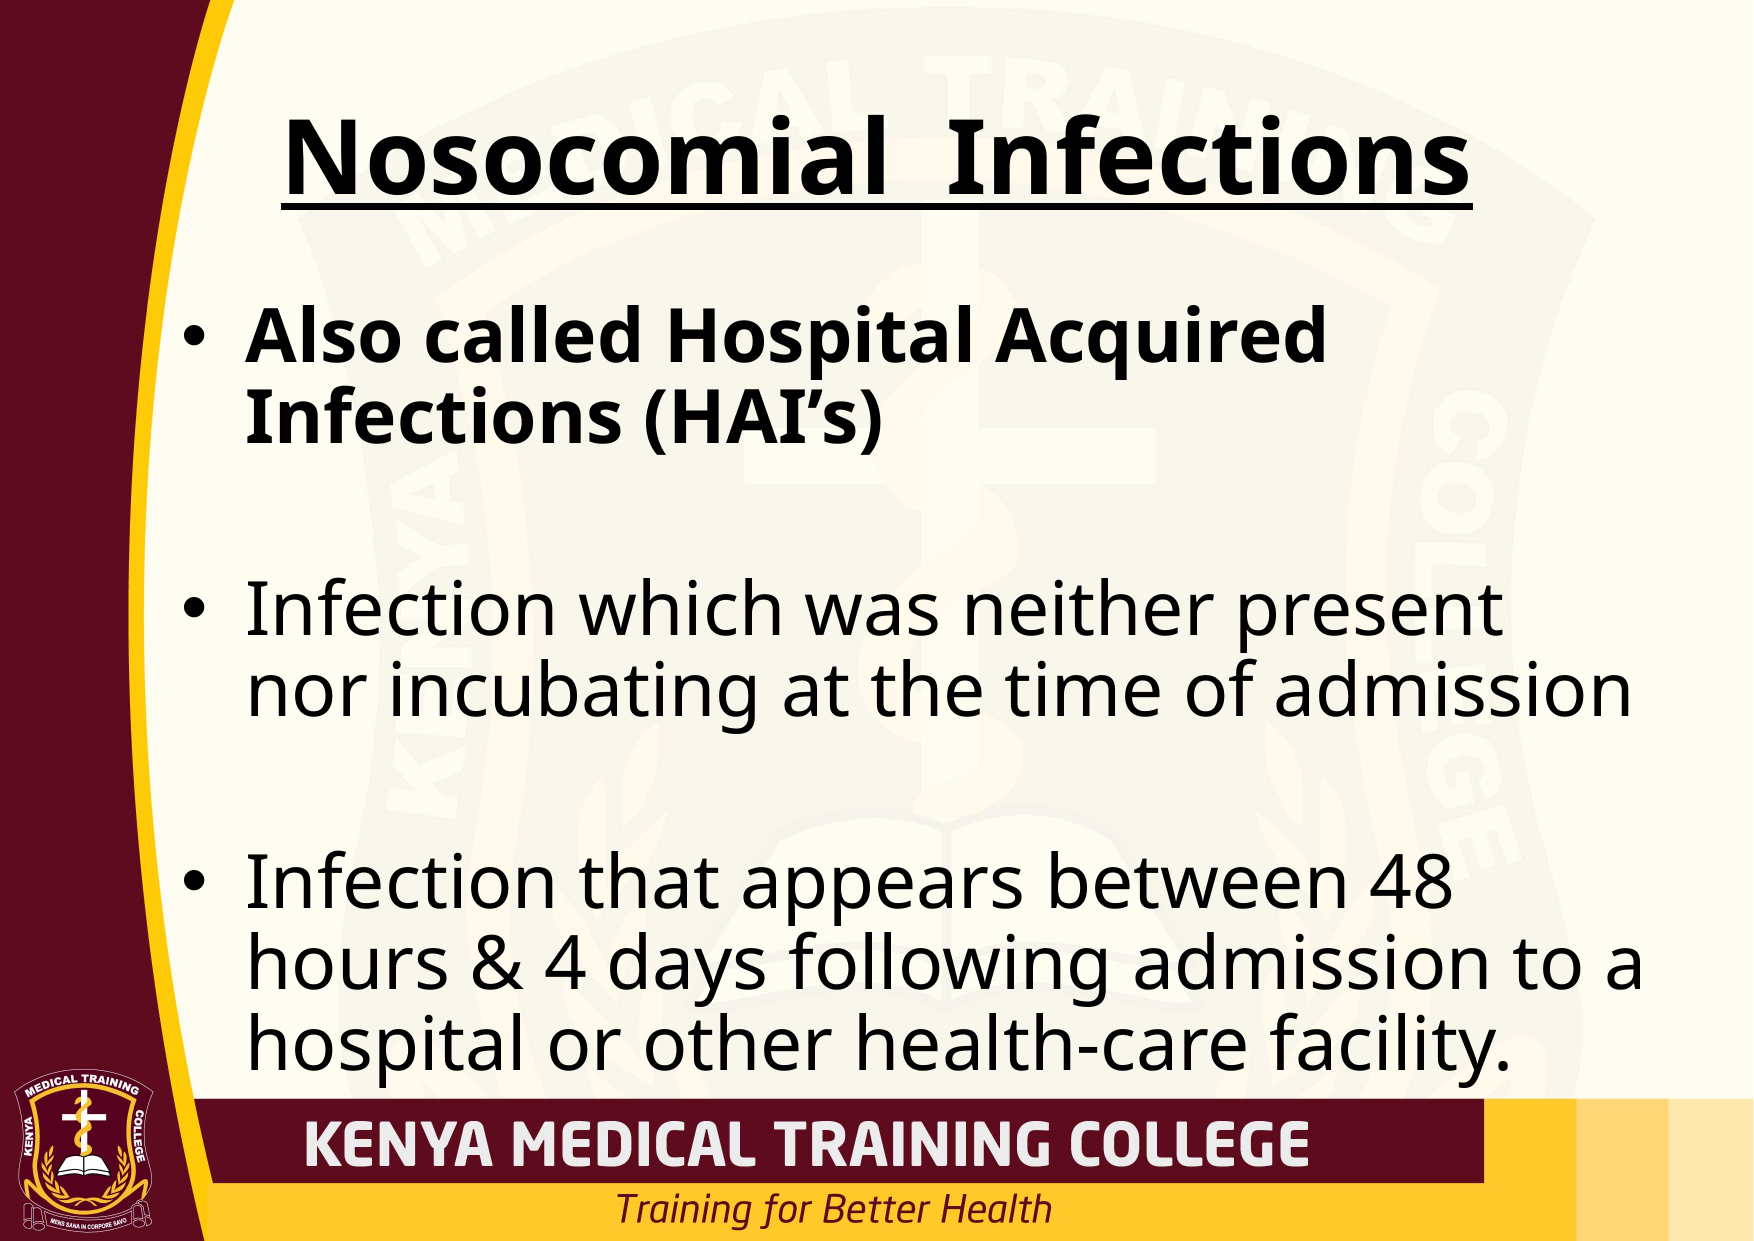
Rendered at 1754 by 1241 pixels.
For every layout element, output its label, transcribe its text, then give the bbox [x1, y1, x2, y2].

picture [0, 0, 1754, 1241]
title Nosocomial Infections [87, 49, 1666, 257]
list Also called Hospital Acquired Infections (HAI’s) Infection which was neither present nor incubating at the time of admission Infection that appears between 48 hours & 4 days following admission to a hospital or other health-care facility. [164, 289, 1666, 1109]
